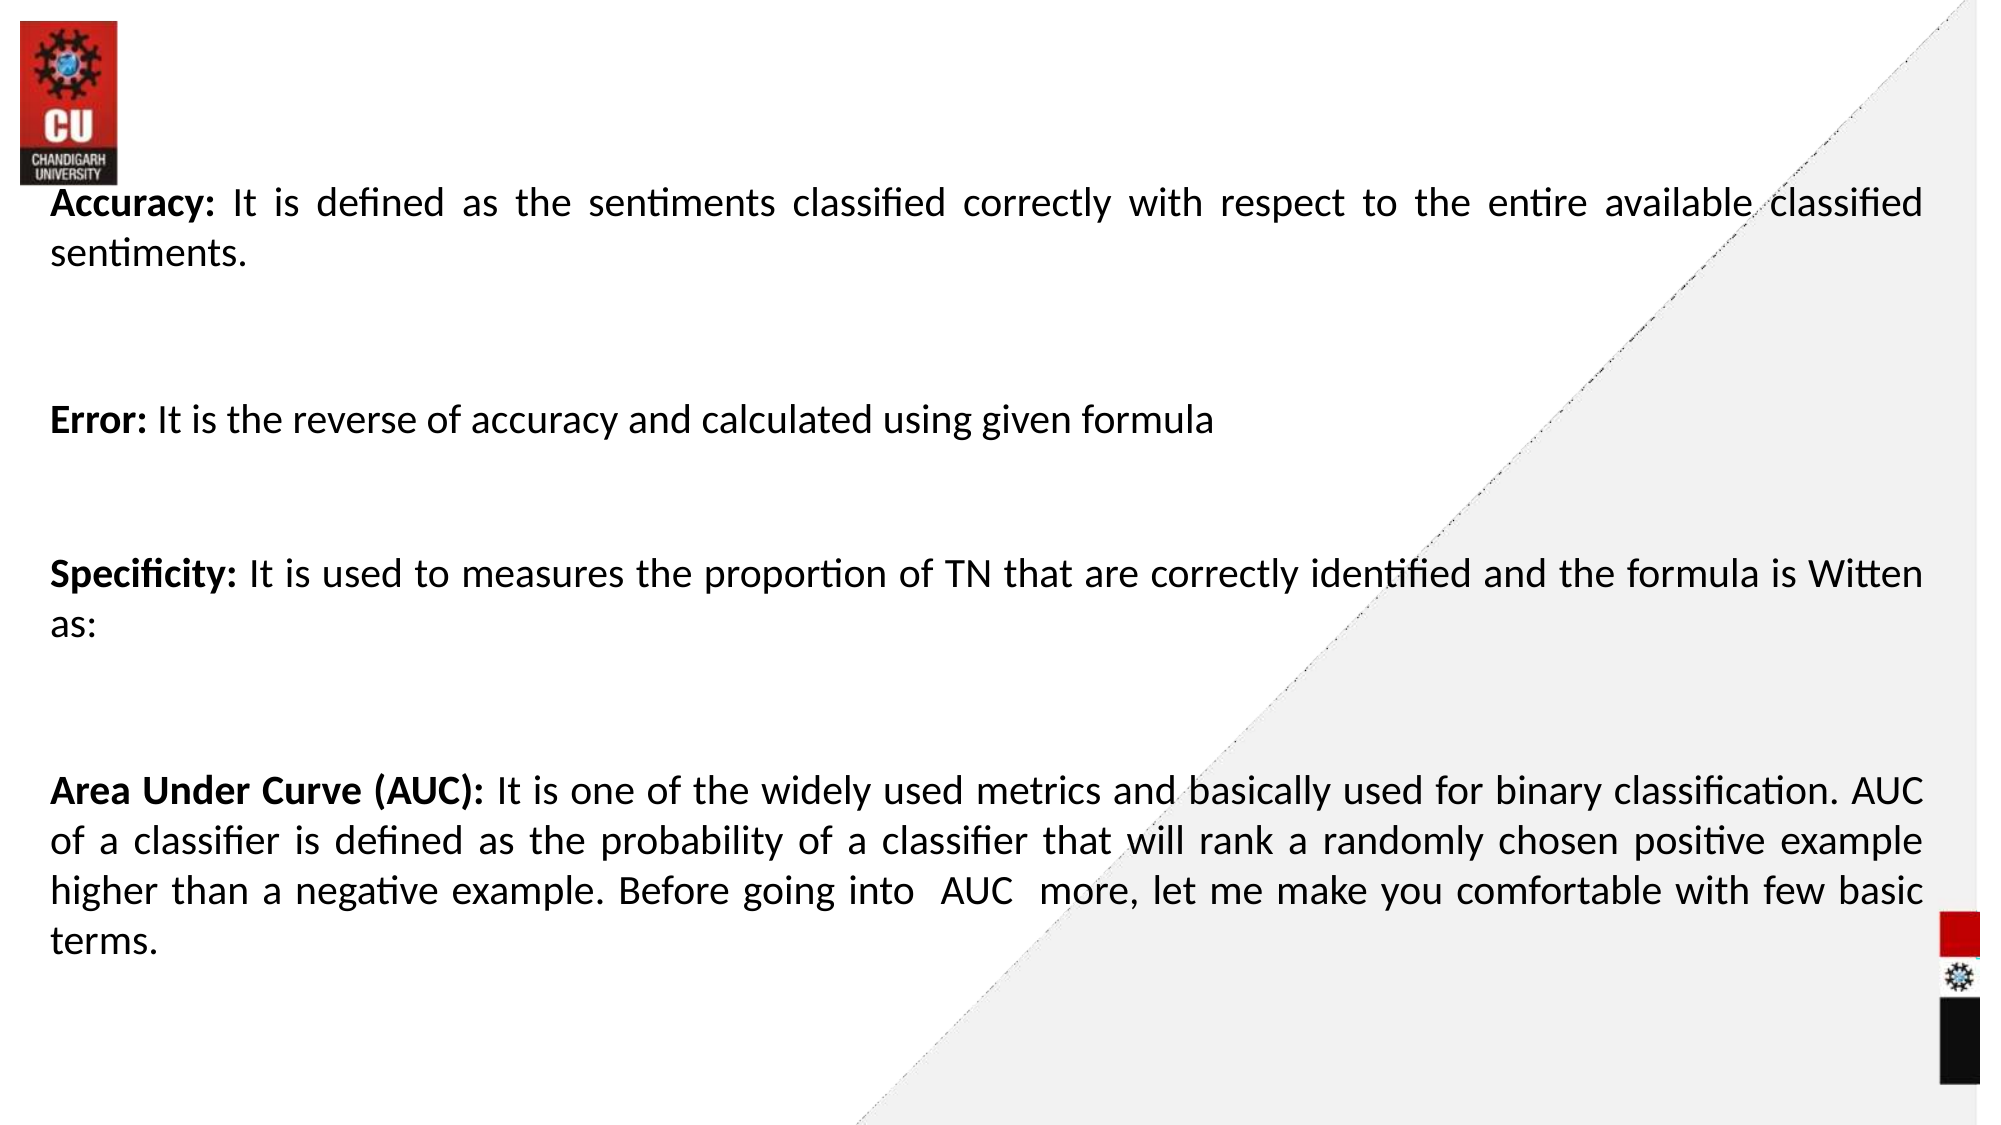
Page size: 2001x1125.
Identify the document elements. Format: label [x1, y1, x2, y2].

title [131, 24, 1975, 126]
picture [20, 0, 1980, 1125]
